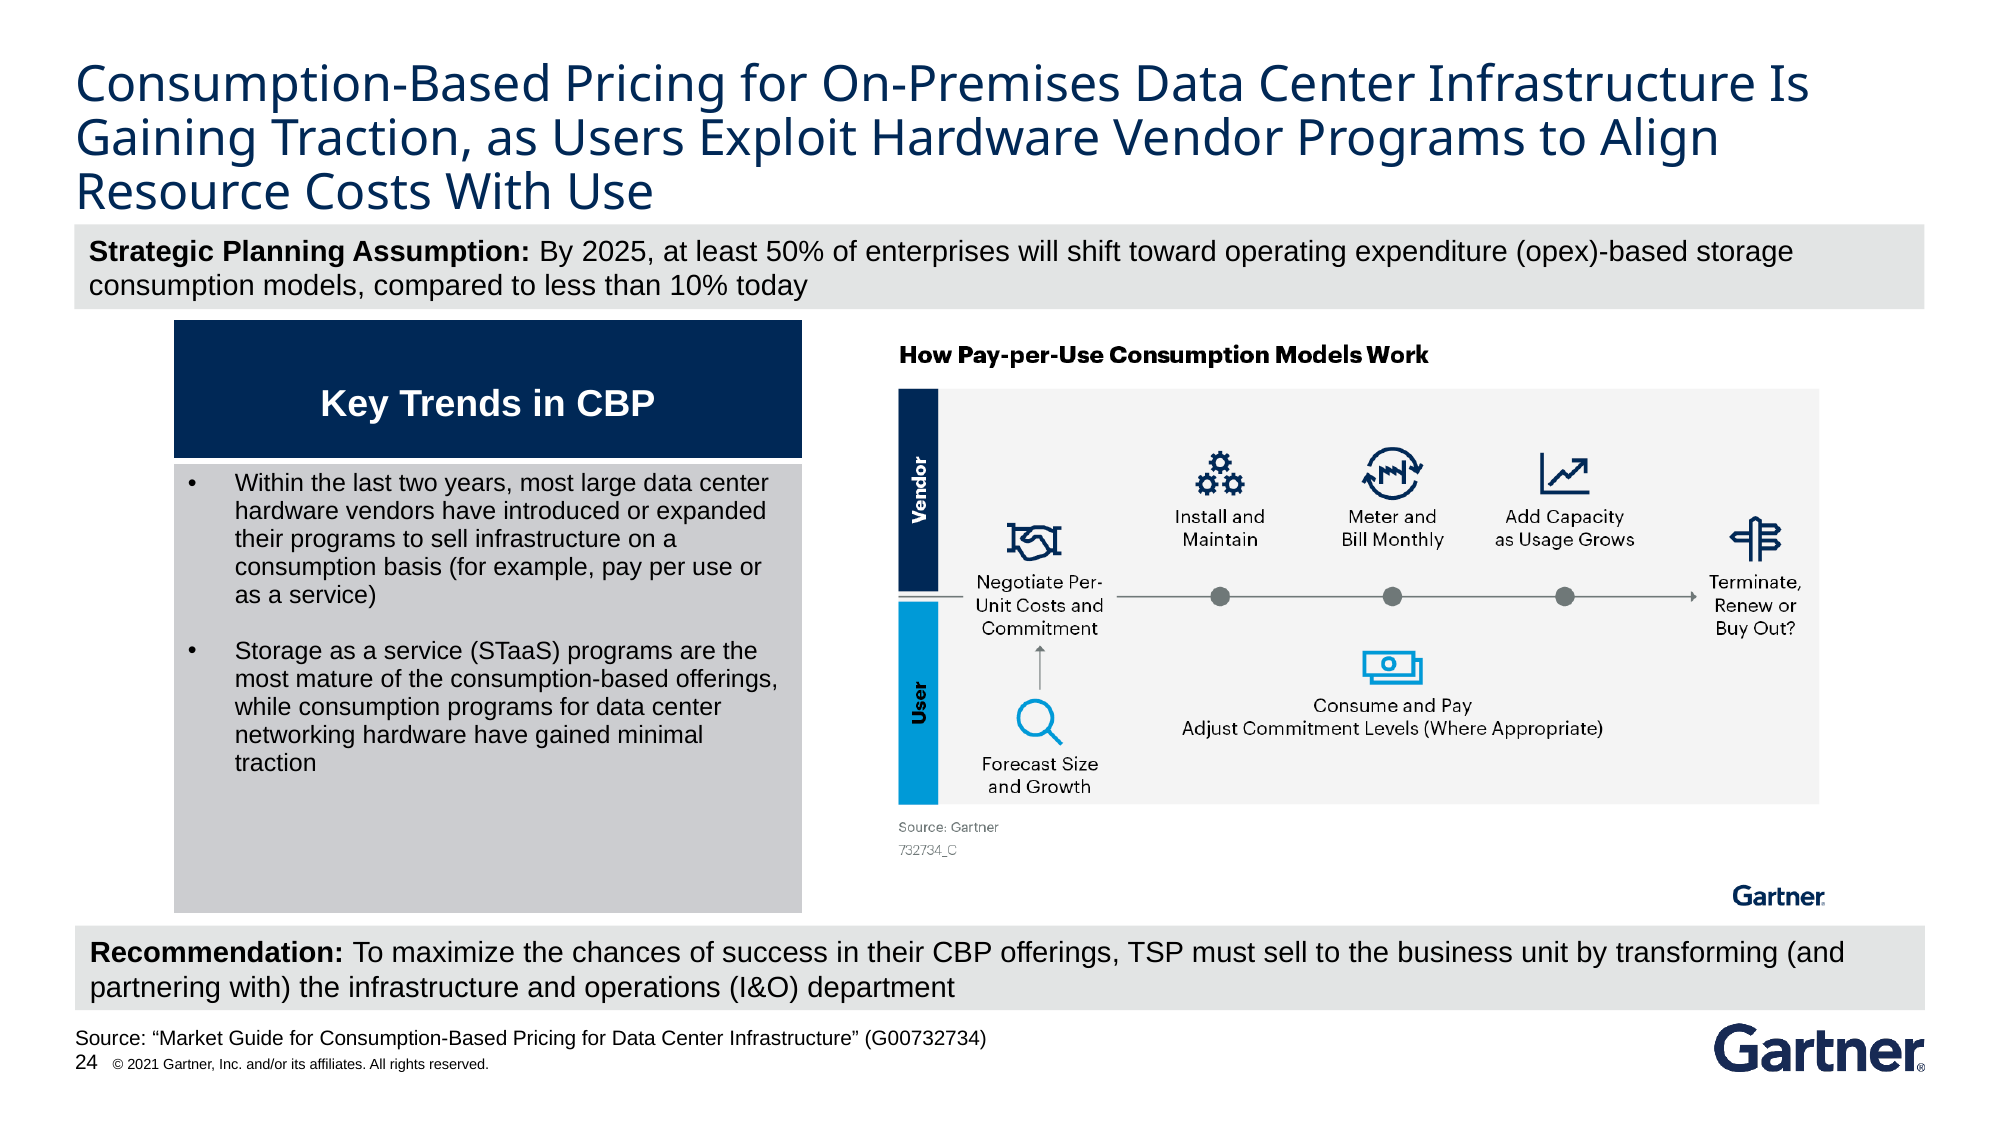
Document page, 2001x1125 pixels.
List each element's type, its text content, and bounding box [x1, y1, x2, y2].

picture [1714, 1023, 1925, 1072]
text_box Source: “Market Guide for Consumption-Based Pricing for Data Center Infrastructure” (G00732734) [74, 1024, 1182, 1050]
table_cell Within the last two years, most large data center hardware vendors have introduced or expanded their programs to sell infrastructure on a consumption basis (for example, pay per use or as a service) Storage as a service (STaaS) programs are the most mature of the consumption-based offerings, while consumption programs for data center networking hardware have gained minimal traction [174, 464, 802, 913]
picture [874, 319, 1843, 915]
text_box Strategic Planning Assumption: By 2025, at least 50% of enterprises will shift toward operating expenditure (opex)-based storage consumption models, compared to less than 10% today [74, 224, 1925, 310]
text_box Recommendation: To maximize the chances of success in their CBP offerings, TSP must sell to the business unit by transforming (and partnering with) the infrastructure and operations (I&O) department [75, 925, 1925, 1011]
title Consumption-Based Pricing for On-Premises Data Center Infrastructure Is Gaining Traction, as Users Exploit Hardware Vendor Programs to Align Resource Costs With Use [75, 58, 1946, 226]
table_header Key Trends in CBP [174, 320, 802, 458]
